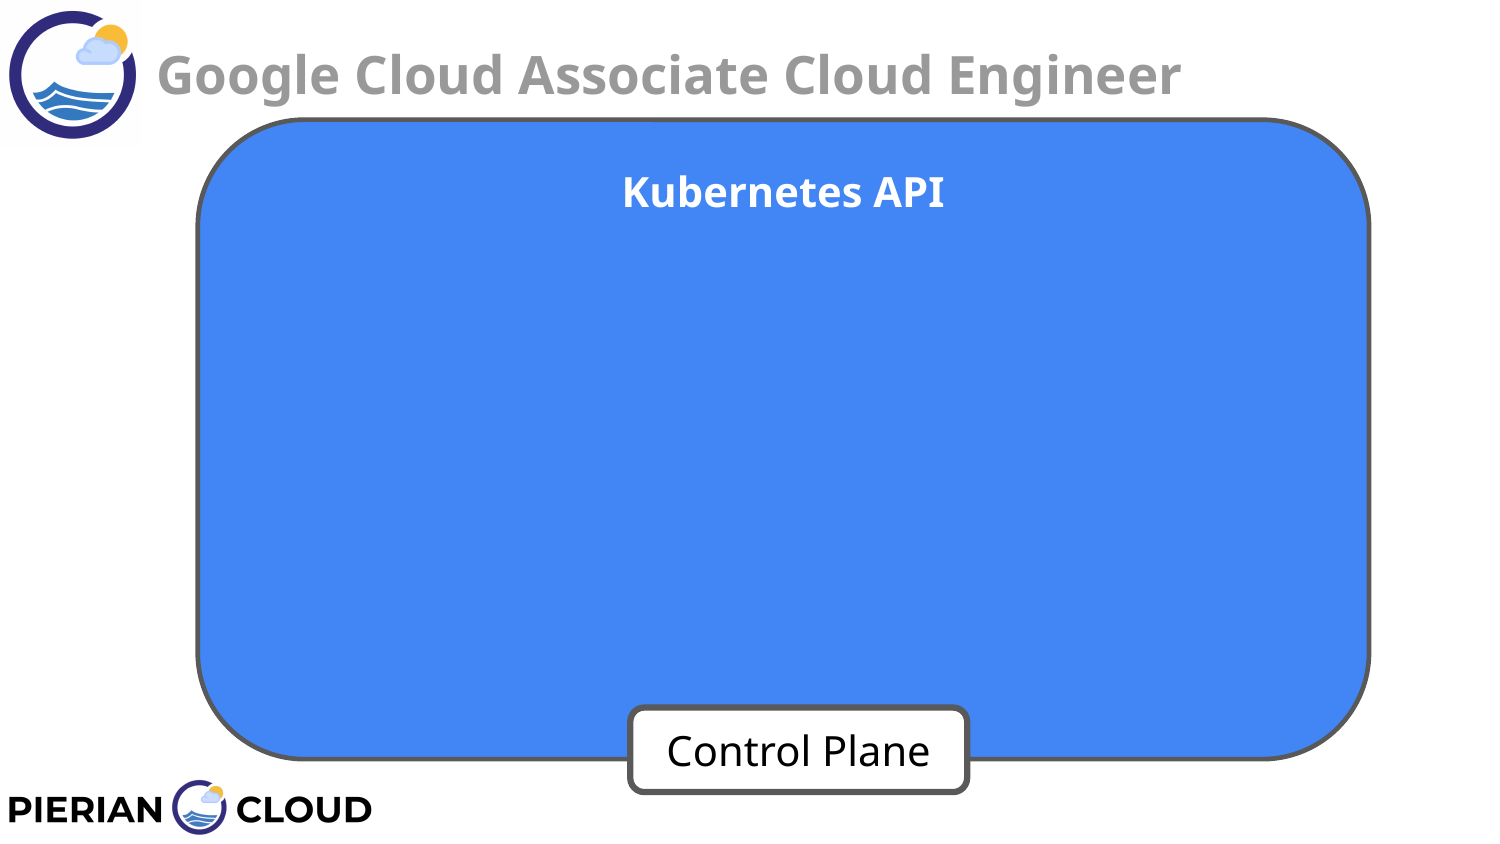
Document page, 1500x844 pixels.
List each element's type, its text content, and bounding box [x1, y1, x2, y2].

picture [0, 0, 142, 146]
text_box Control Plane [630, 707, 968, 793]
title Google Cloud Associate Cloud Engineer [146, 25, 1420, 120]
picture [0, 758, 375, 844]
text_box Kubernetes API [197, 119, 1370, 760]
